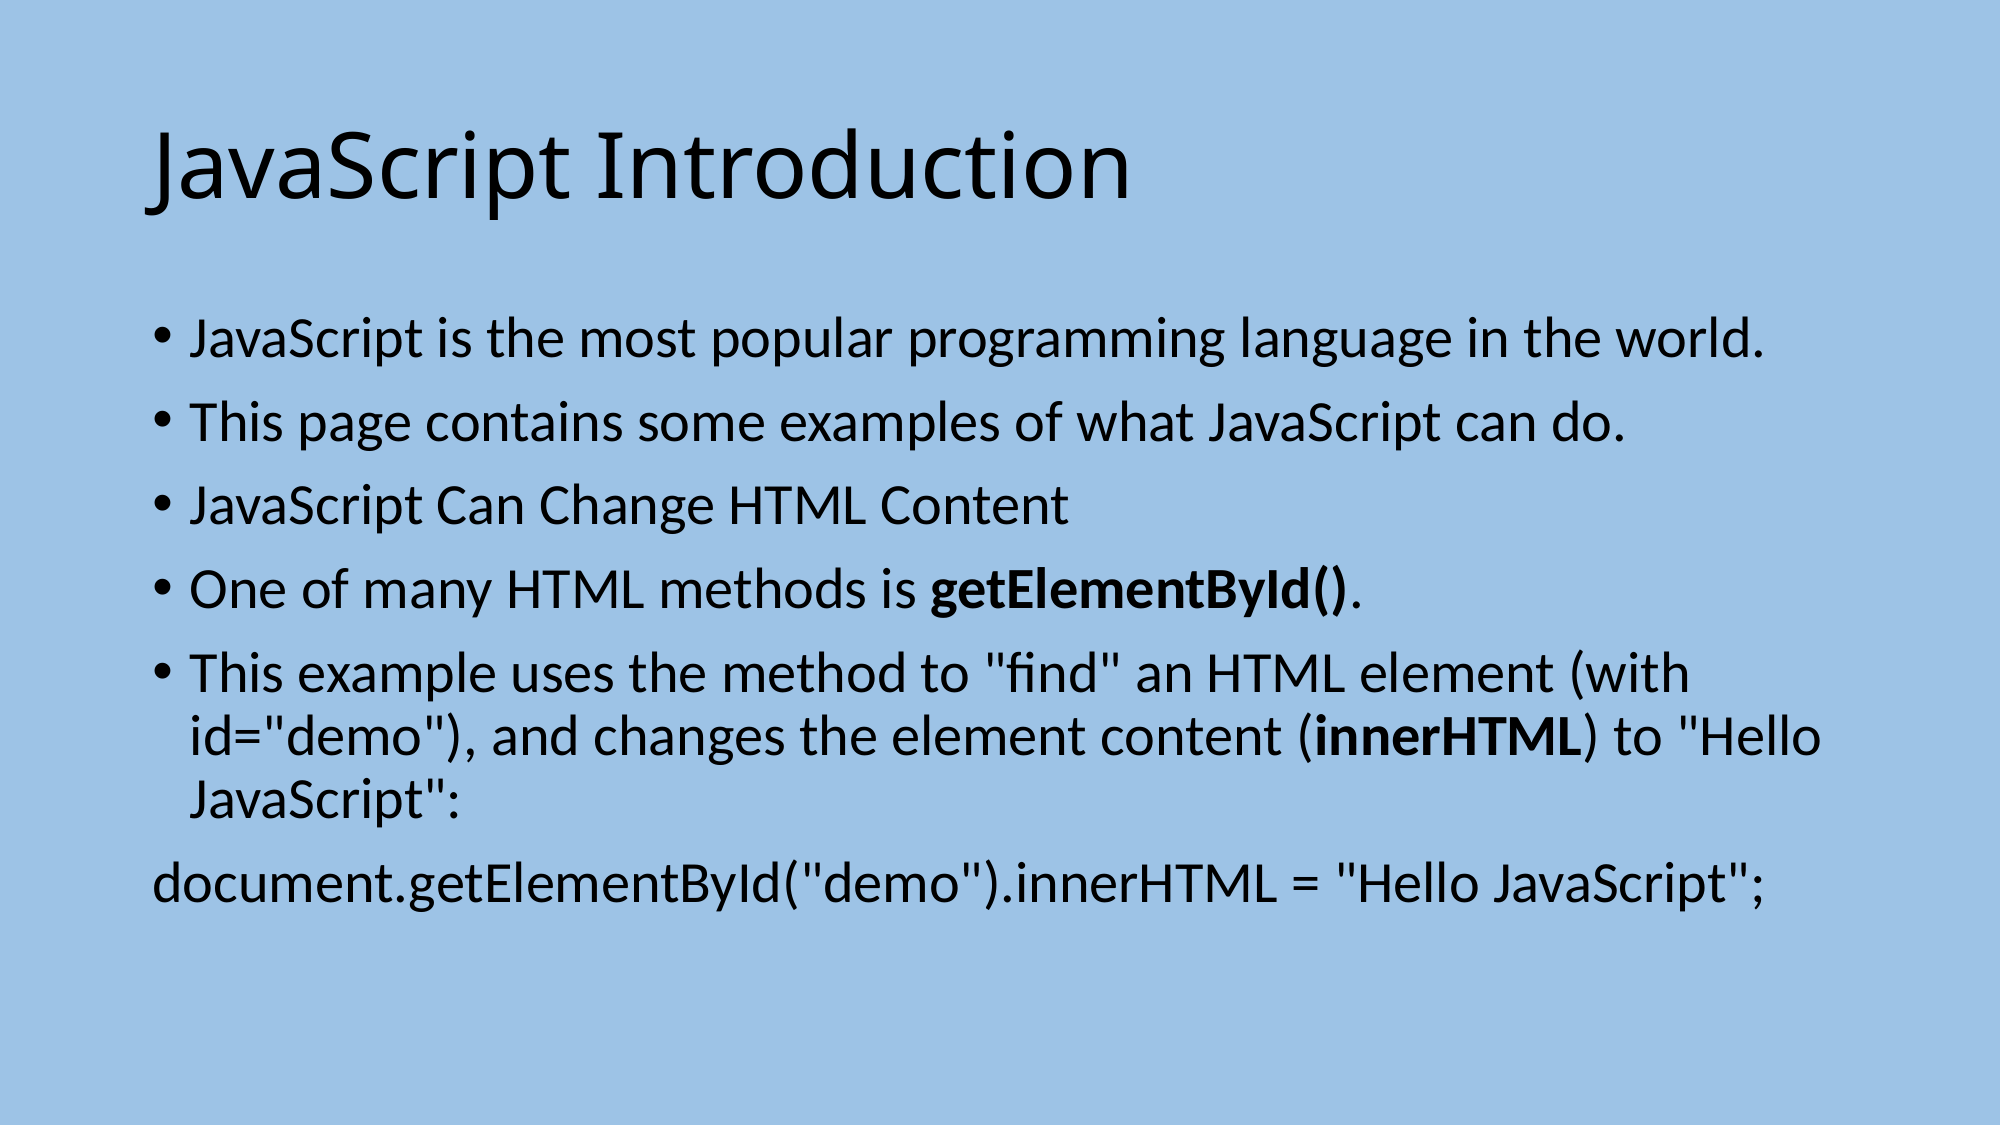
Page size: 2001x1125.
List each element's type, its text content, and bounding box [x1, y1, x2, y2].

title JavaScript Introduction [137, 59, 1863, 278]
list JavaScript is the most popular programming language in the world. This page contains some examples of what JavaScript can do. JavaScript Can Change HTML Content One of many HTML methods is getElementById(). This example uses the method to "find" an HTML element (with id="demo"), and changes the element content (innerHTML) to "Hello JavaScript": document.getElementById("demo").innerHTML = "Hello JavaScript"; [137, 299, 1863, 1014]
